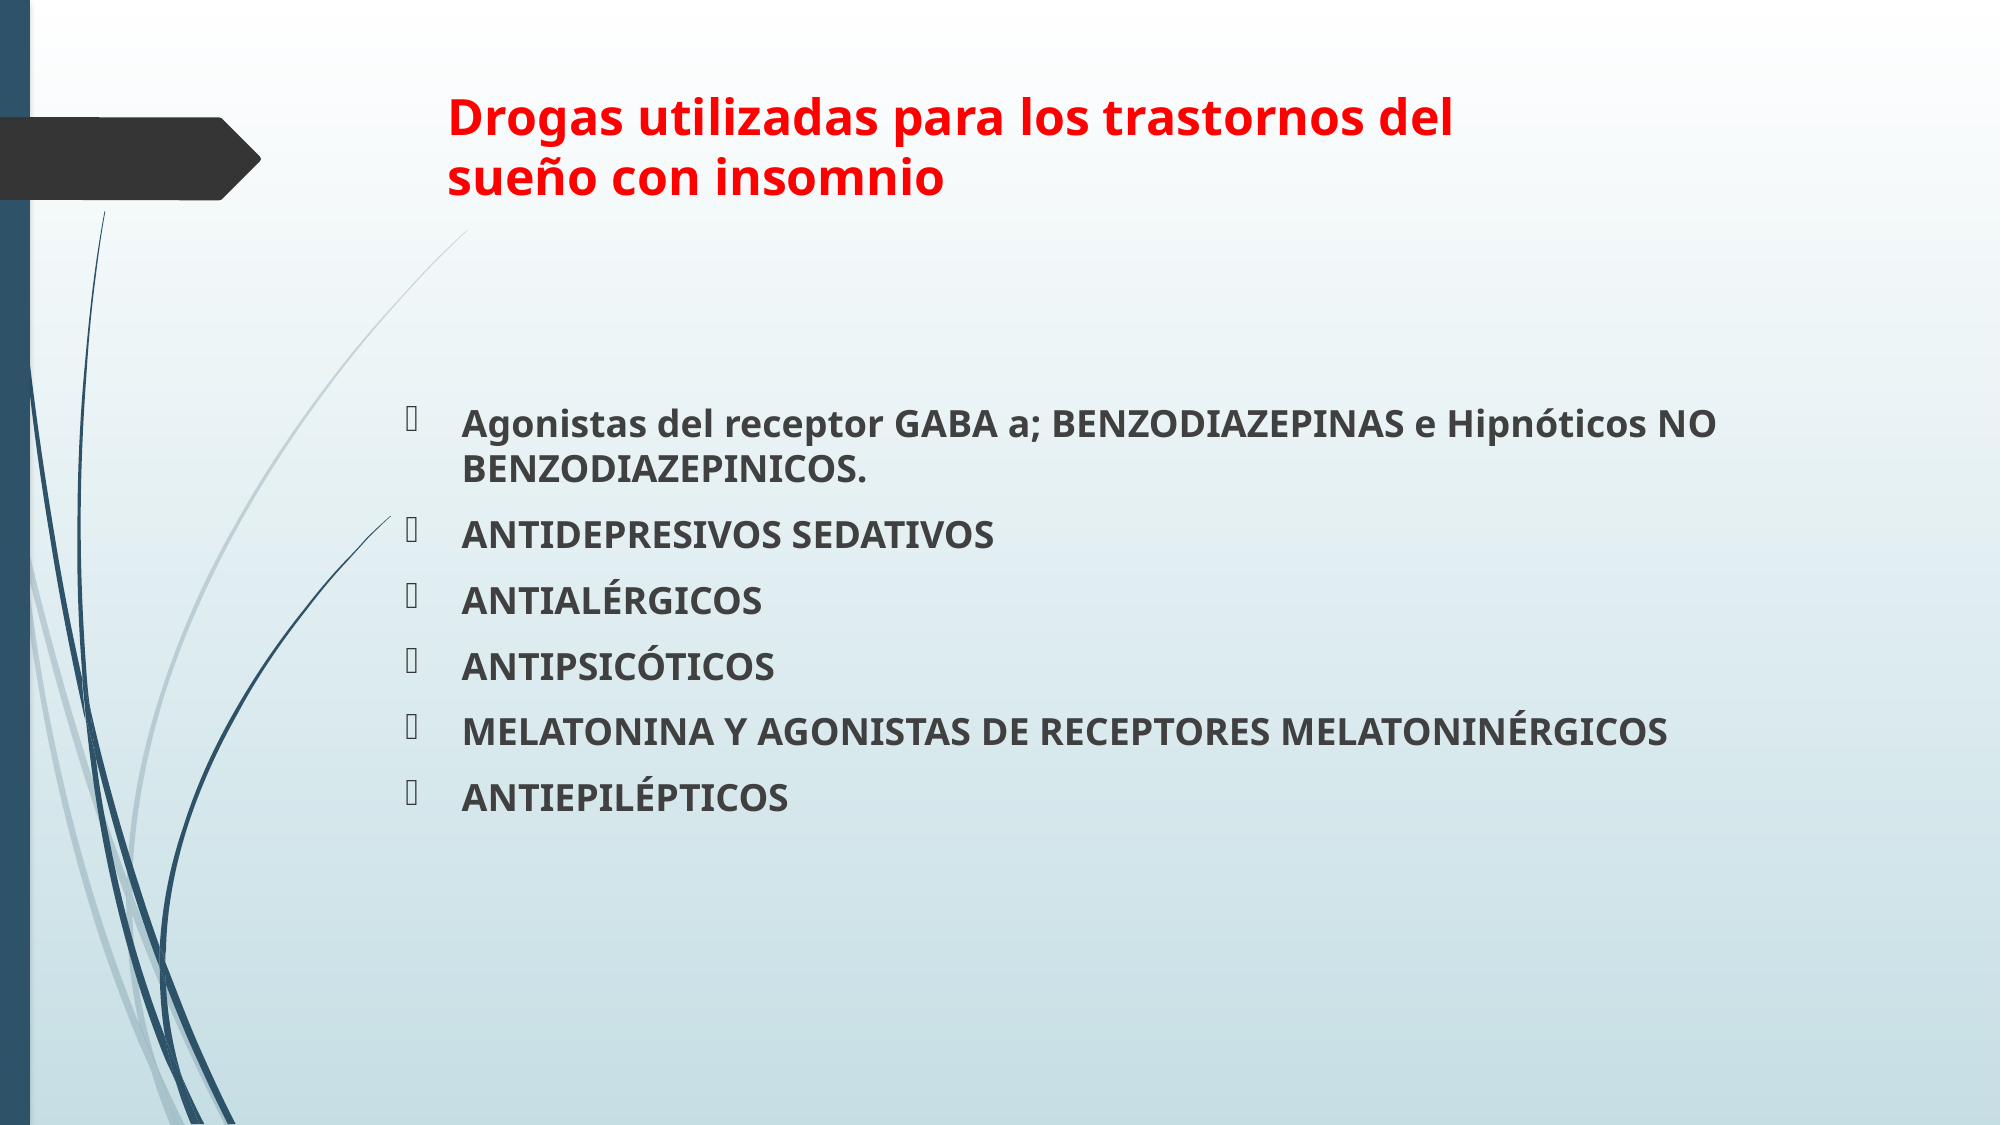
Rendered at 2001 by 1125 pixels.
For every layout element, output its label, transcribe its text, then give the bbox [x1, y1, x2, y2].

list Agonistas del receptor GABA a; BENZODIAZEPINAS e Hipnóticos NO BENZODIAZEPINICOS. ANTIDEPRESIVOS SEDATIVOS ANTIALÉRGICOS ANTIPSICÓTICOS MELATONINA Y AGONISTAS DE RECEPTORES MELATONINÉRGICOS ANTIEPILÉPTICOS [390, 392, 1797, 1125]
title Drogas utilizadas para los trastornos del sueño con insomnio [432, 78, 1567, 232]
